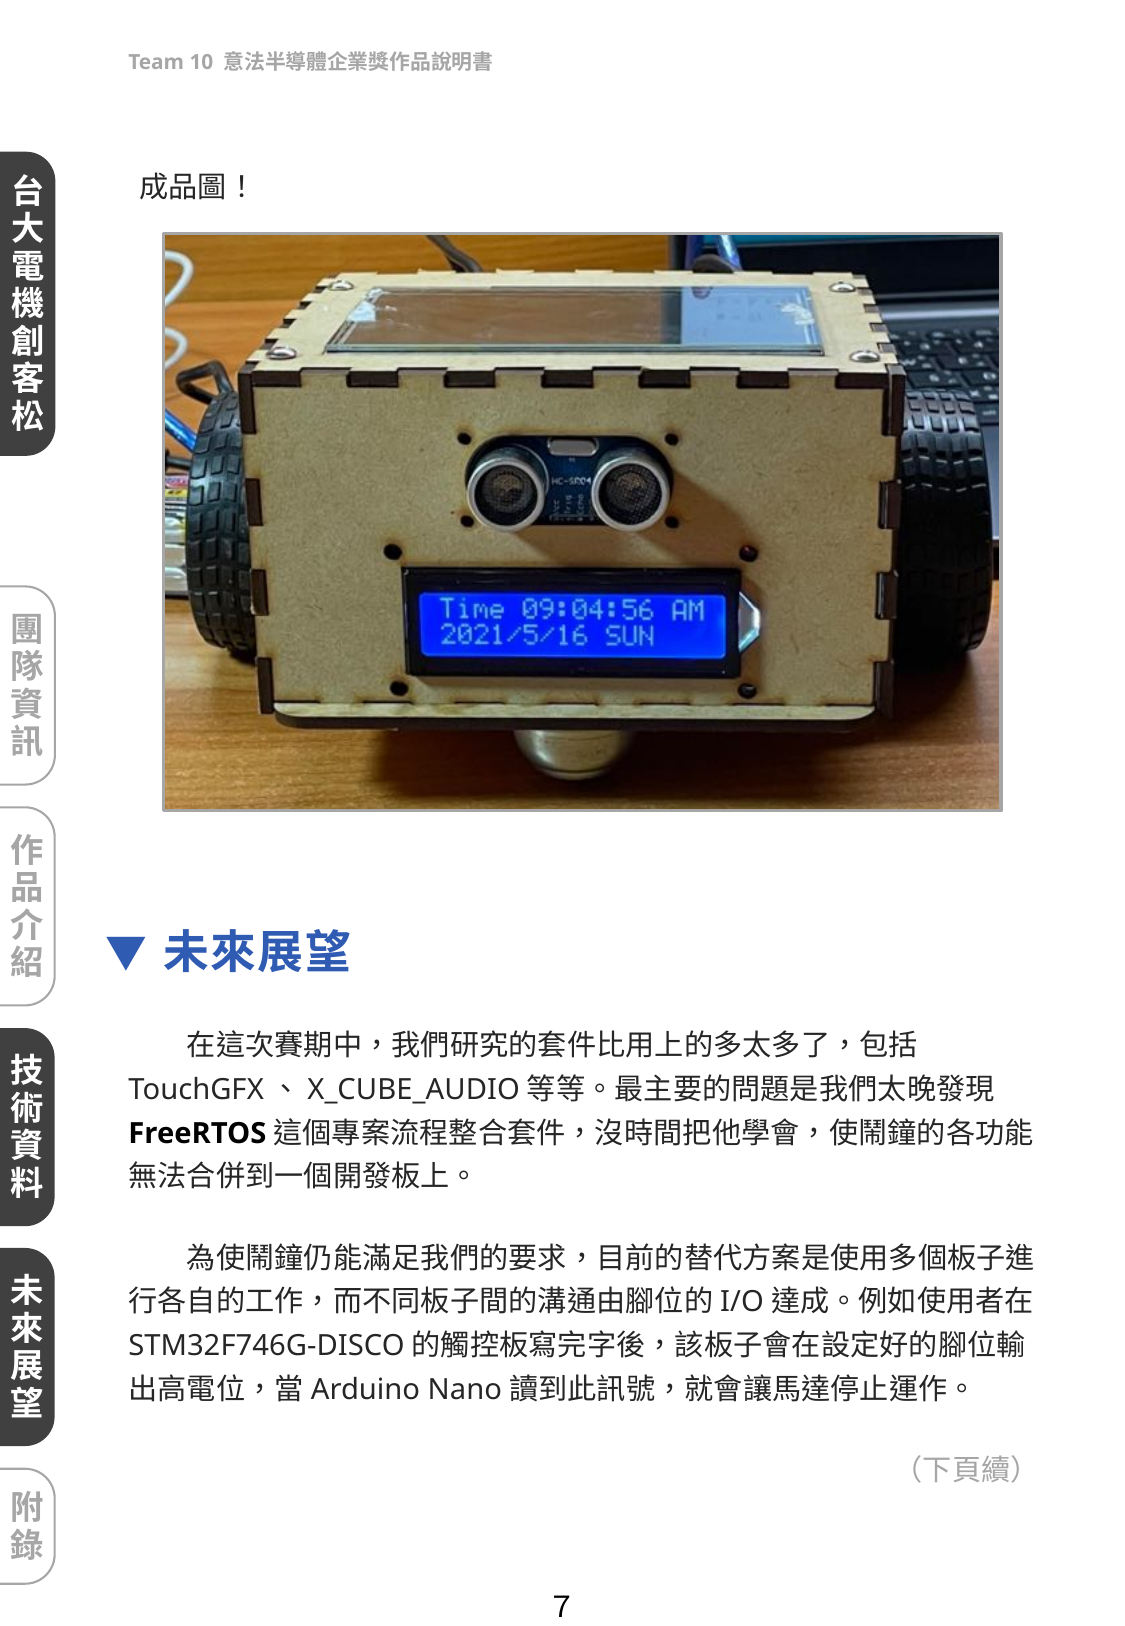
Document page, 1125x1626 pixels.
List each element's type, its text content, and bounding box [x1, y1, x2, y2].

text_box Team 10 意法半導體企業獎作品說明書 [113, 29, 859, 82]
footer ７ [372, 1563, 753, 1625]
text_box 成品圖！ [124, 151, 1066, 211]
text_box 在這次賽期中，我們研究的套件比用上的多太多了，包括TouchGFX、X_CUBE_AUDIO等等。最主要的問題是我們太晚發現FreeRTOS這個專案流程整合套件，沒時間把他學會，使鬧鐘的各功能無法合併到一個開發板上。 為使鬧鐘仍能滿足我們的要求，目前的替代方案是使用多個板子進行各自的工作，而不同板子間的溝通由腳位的I/O達成。例如使用者在STM32F746G-DISCO的觸控板寫完字後，該板子會在設定好的腳位輸出高電位，當Arduino Nano讀到此訊號，就會讓馬達停止運作。 （下頁續） [113, 1010, 1055, 1494]
text_box [113, 210, 1055, 269]
picture [164, 234, 1000, 810]
text_box 台大電機創客松 [0, 150, 57, 457]
text_box ▼未來展望 [90, 915, 366, 986]
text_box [0, 586, 55, 1584]
